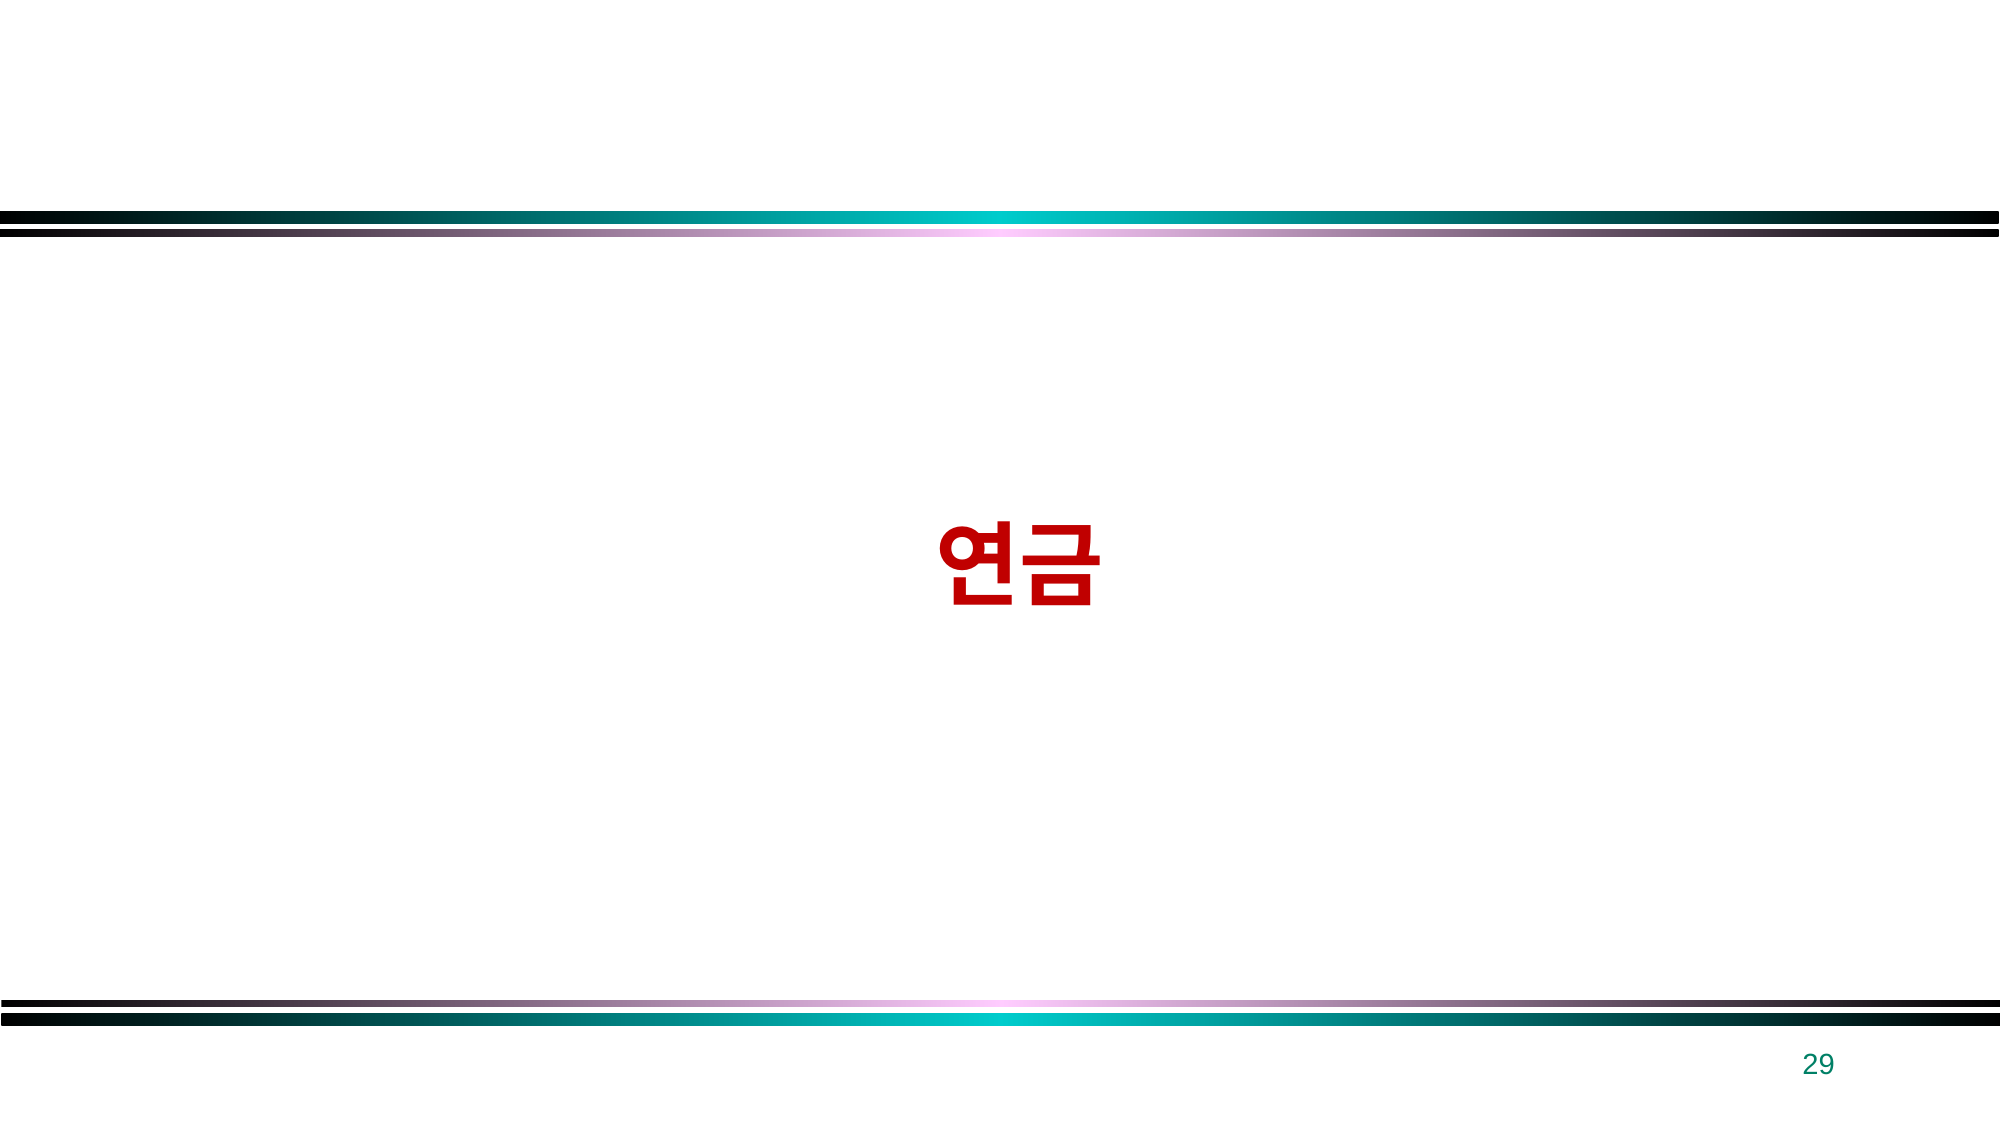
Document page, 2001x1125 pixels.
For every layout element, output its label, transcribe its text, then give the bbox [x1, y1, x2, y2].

slide_number 29 [1433, 1025, 1850, 1100]
text_box 연금 [468, 499, 1571, 624]
